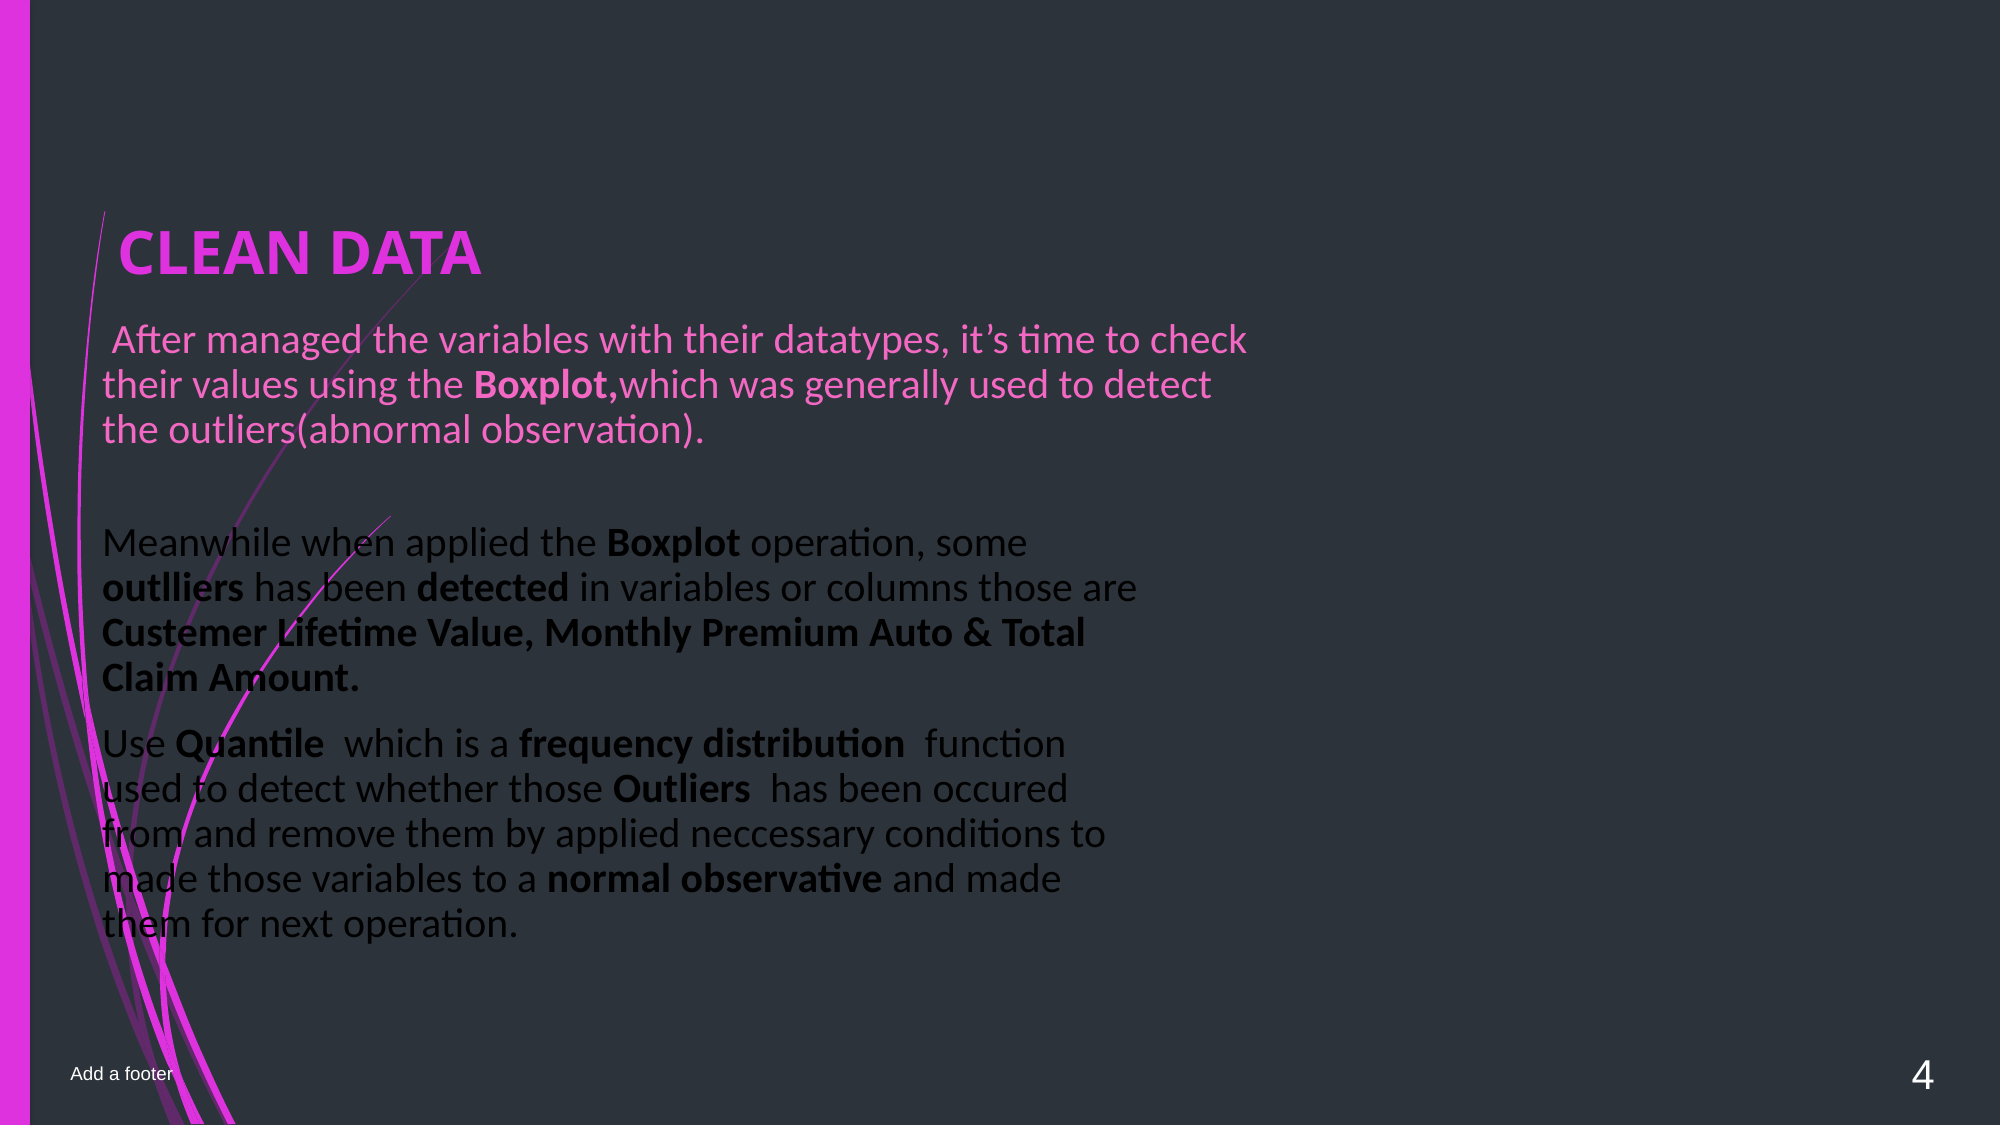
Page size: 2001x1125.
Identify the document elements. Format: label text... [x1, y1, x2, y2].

list Meanwhile when applied the Boxplot operation, some outlliers has been detected in variables or columns those are Custemer Lifetime Value, Monthly Premium Auto & Total Claim Amount. Use Quantile which is a frequency distribution function used to detect whether those Outliers has been occured from and remove them by applied neccessary conditions to made those variables to a normal observative and made them for next operation. [87, 514, 1160, 1010]
list After managed the variables with their datatypes, it’s time to check their values using the Boxplot,which was generally used to detect the outliers(abnormal observation). [87, 310, 1292, 514]
footer Add a footer [55, 1042, 731, 1103]
title CLEAN DATA [87, 231, 1131, 360]
slide_number 4 [1828, 1042, 1950, 1103]
